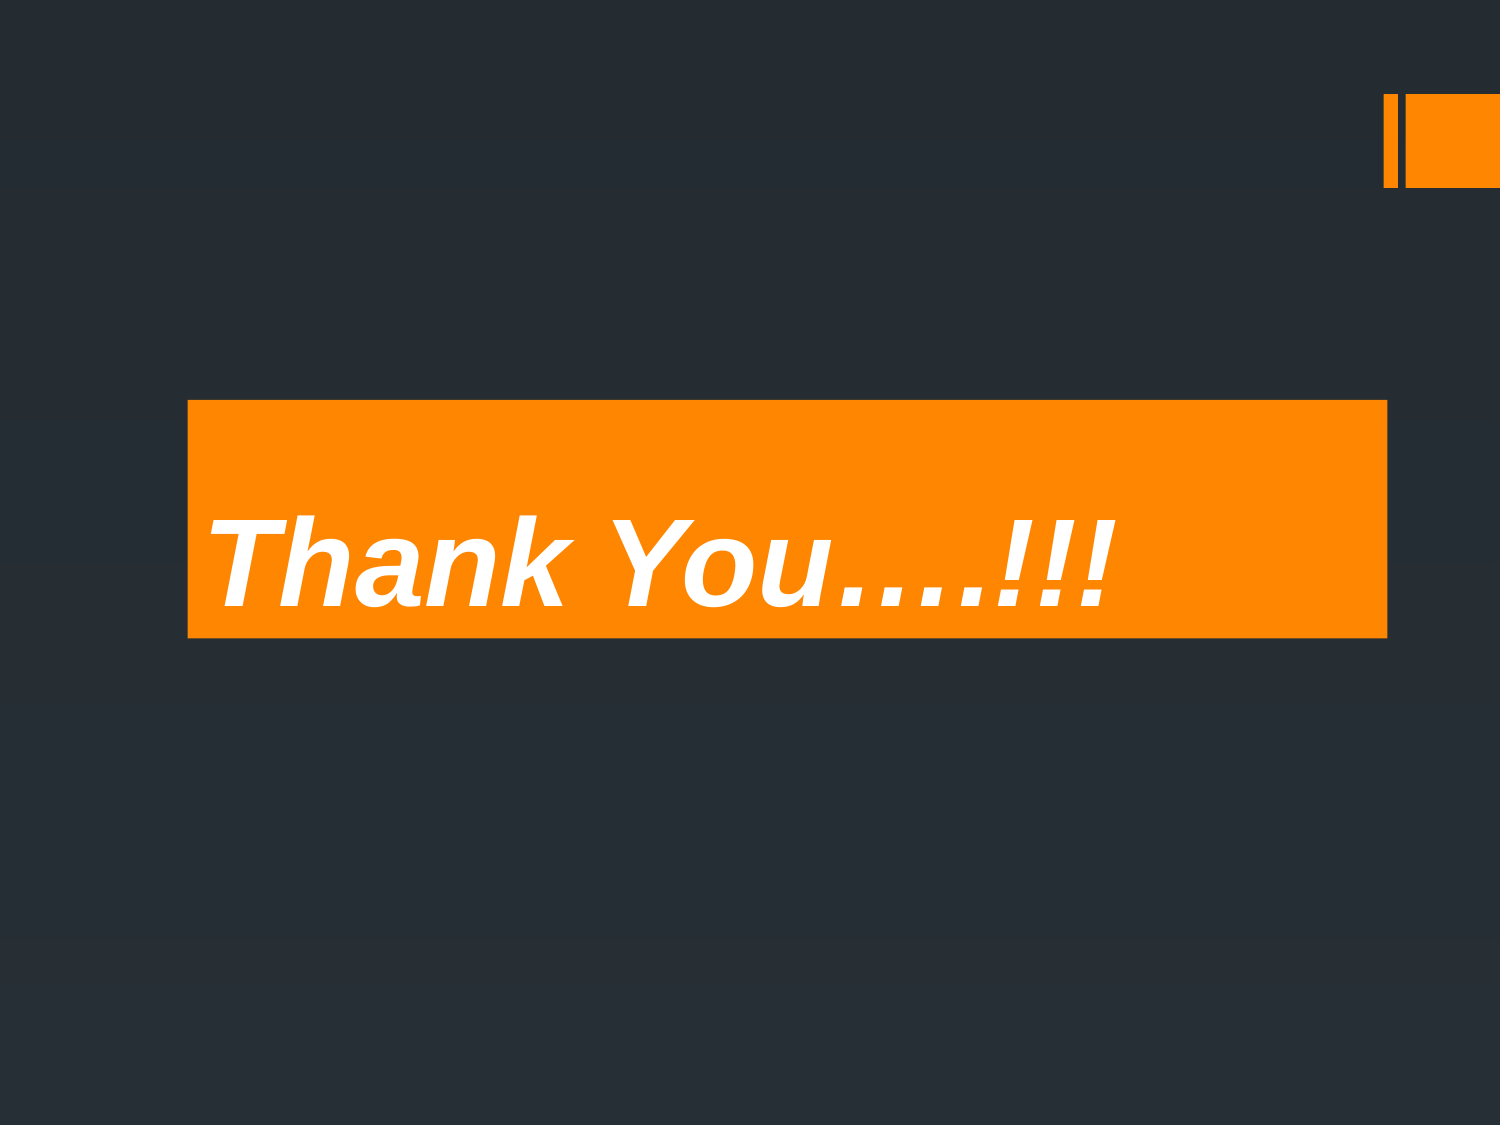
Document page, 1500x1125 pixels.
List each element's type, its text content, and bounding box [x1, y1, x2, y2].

title Thank You….!!! [187, 399, 1388, 639]
